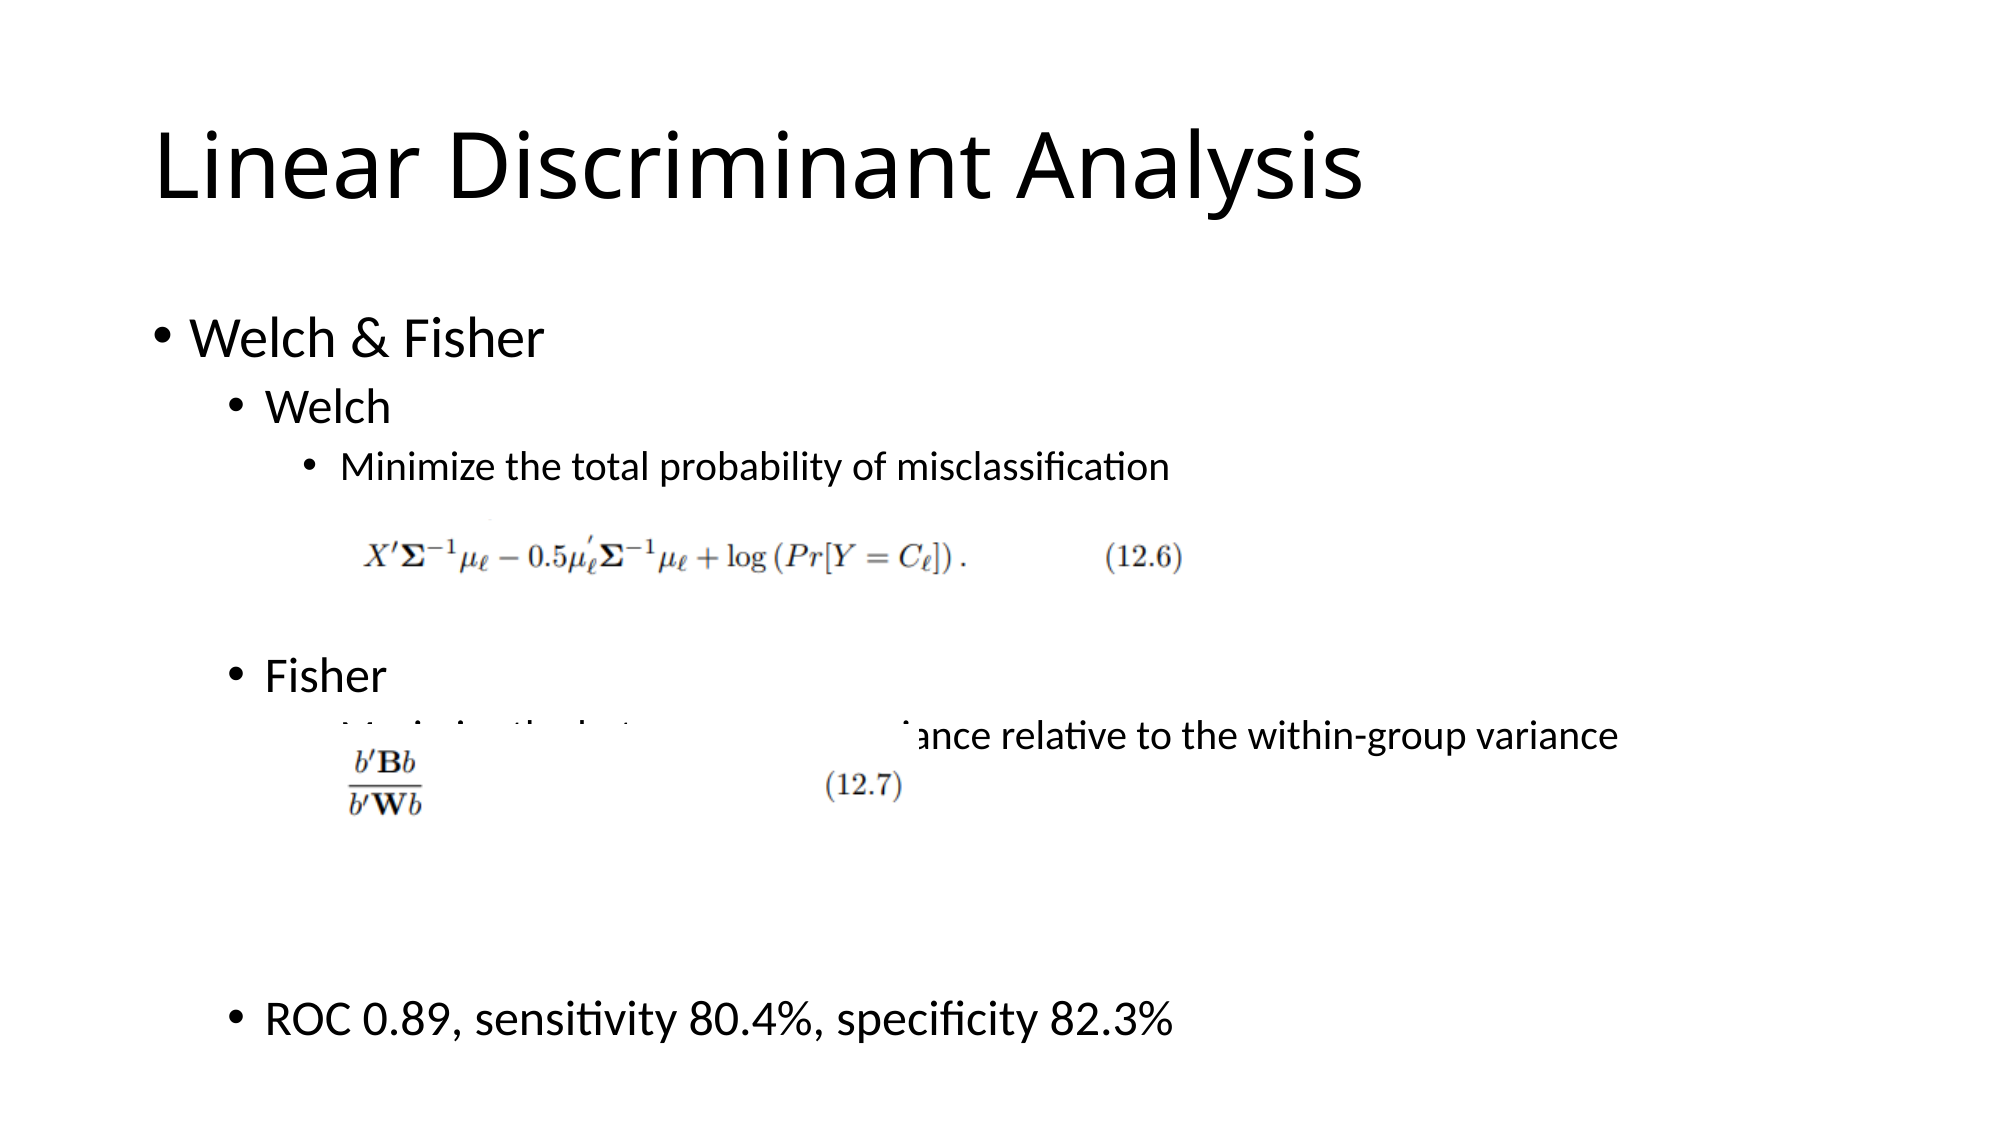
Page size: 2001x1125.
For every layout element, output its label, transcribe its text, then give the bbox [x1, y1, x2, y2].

picture [290, 519, 1232, 606]
list Welch & Fisher Welch Minimize the total probability of misclassification Fisher Maximize the between-group variance relative to the within-group variance ROC 0.89, sensitivity 80.4%, specificity 82.3% [137, 299, 1863, 1014]
picture [290, 724, 919, 837]
title Linear Discriminant Analysis [137, 59, 1863, 278]
